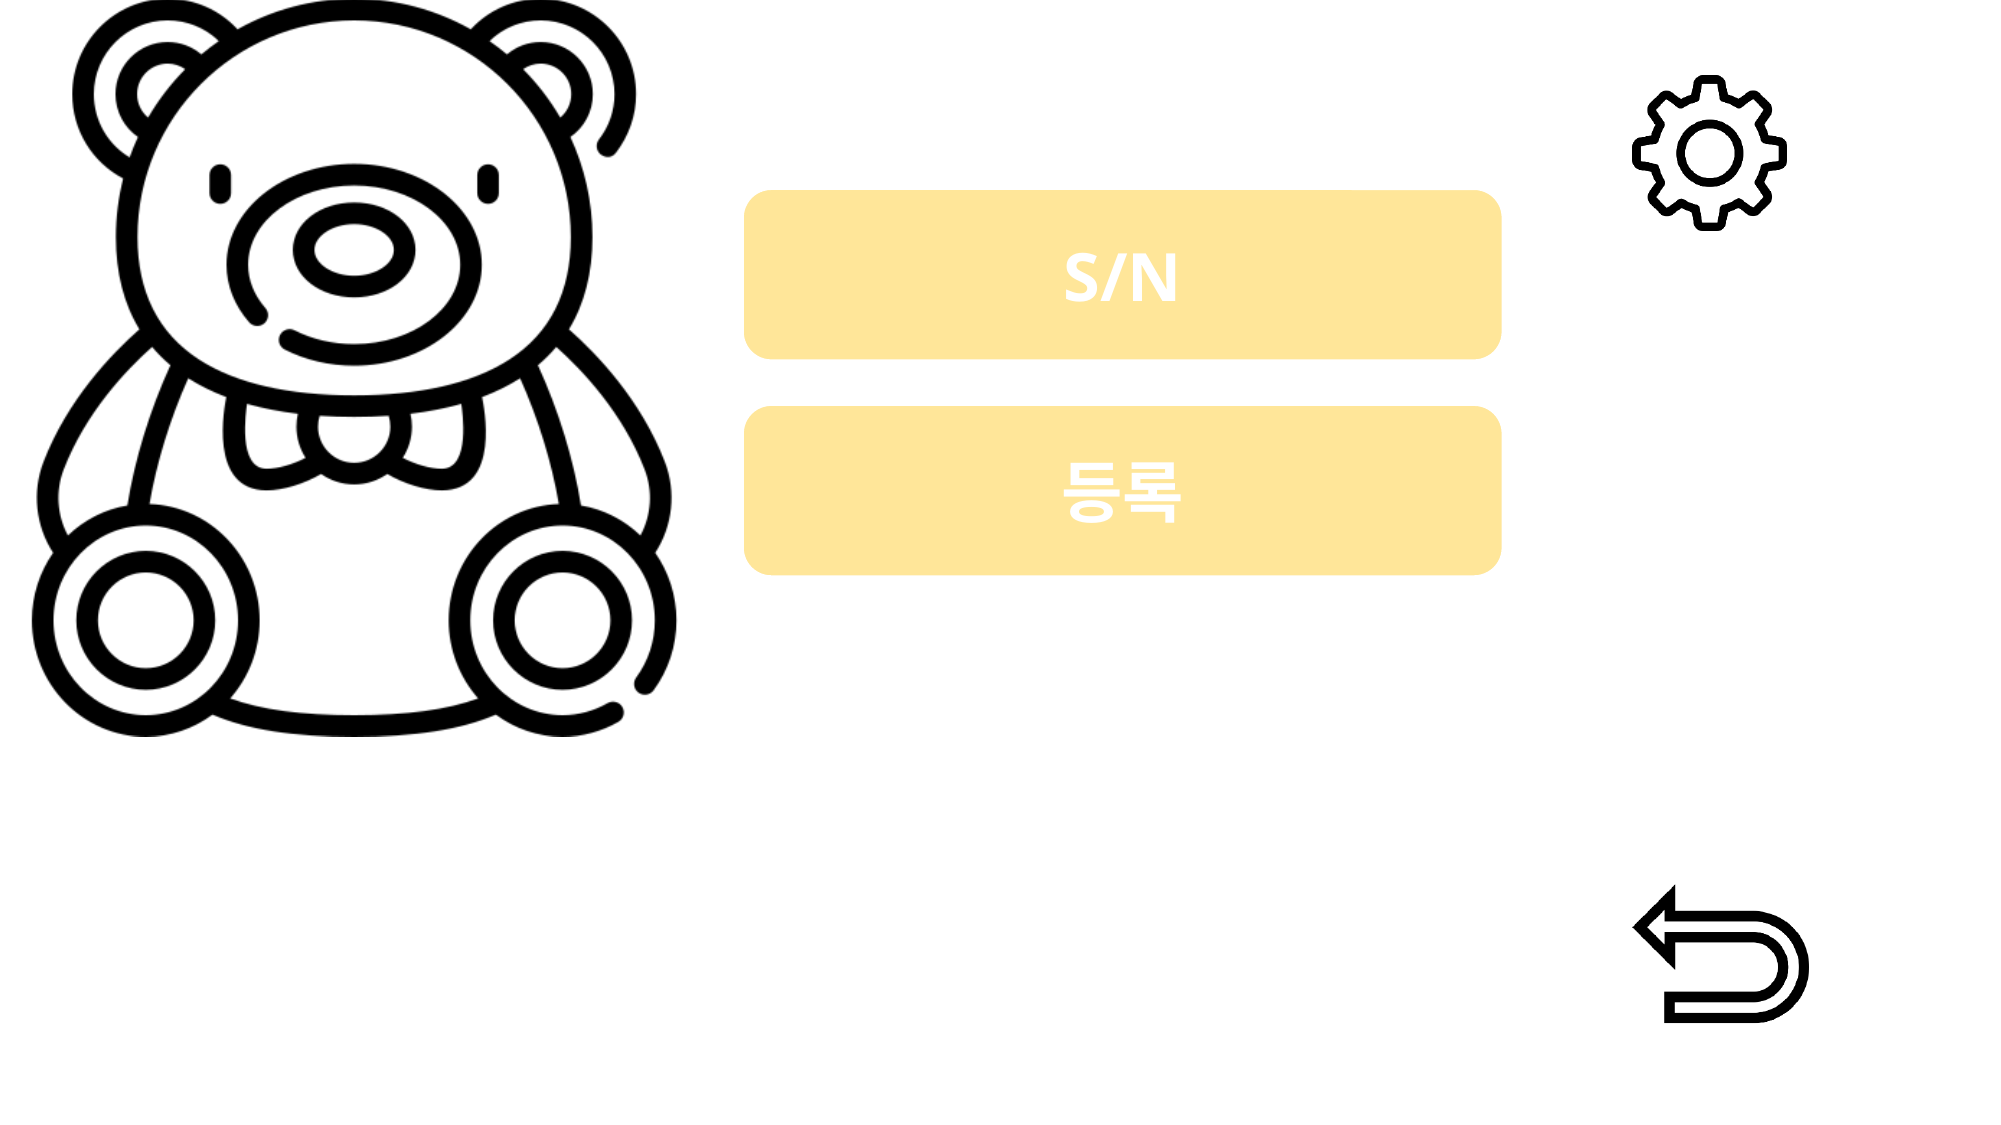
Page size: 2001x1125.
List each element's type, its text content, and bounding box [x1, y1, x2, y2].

text_box 등록 [741, 403, 1504, 578]
picture [1632, 75, 1787, 231]
text_box S/N [741, 187, 1504, 362]
picture [1632, 865, 1809, 1042]
subtitle [724, 360, 1732, 633]
picture [0, 0, 724, 737]
